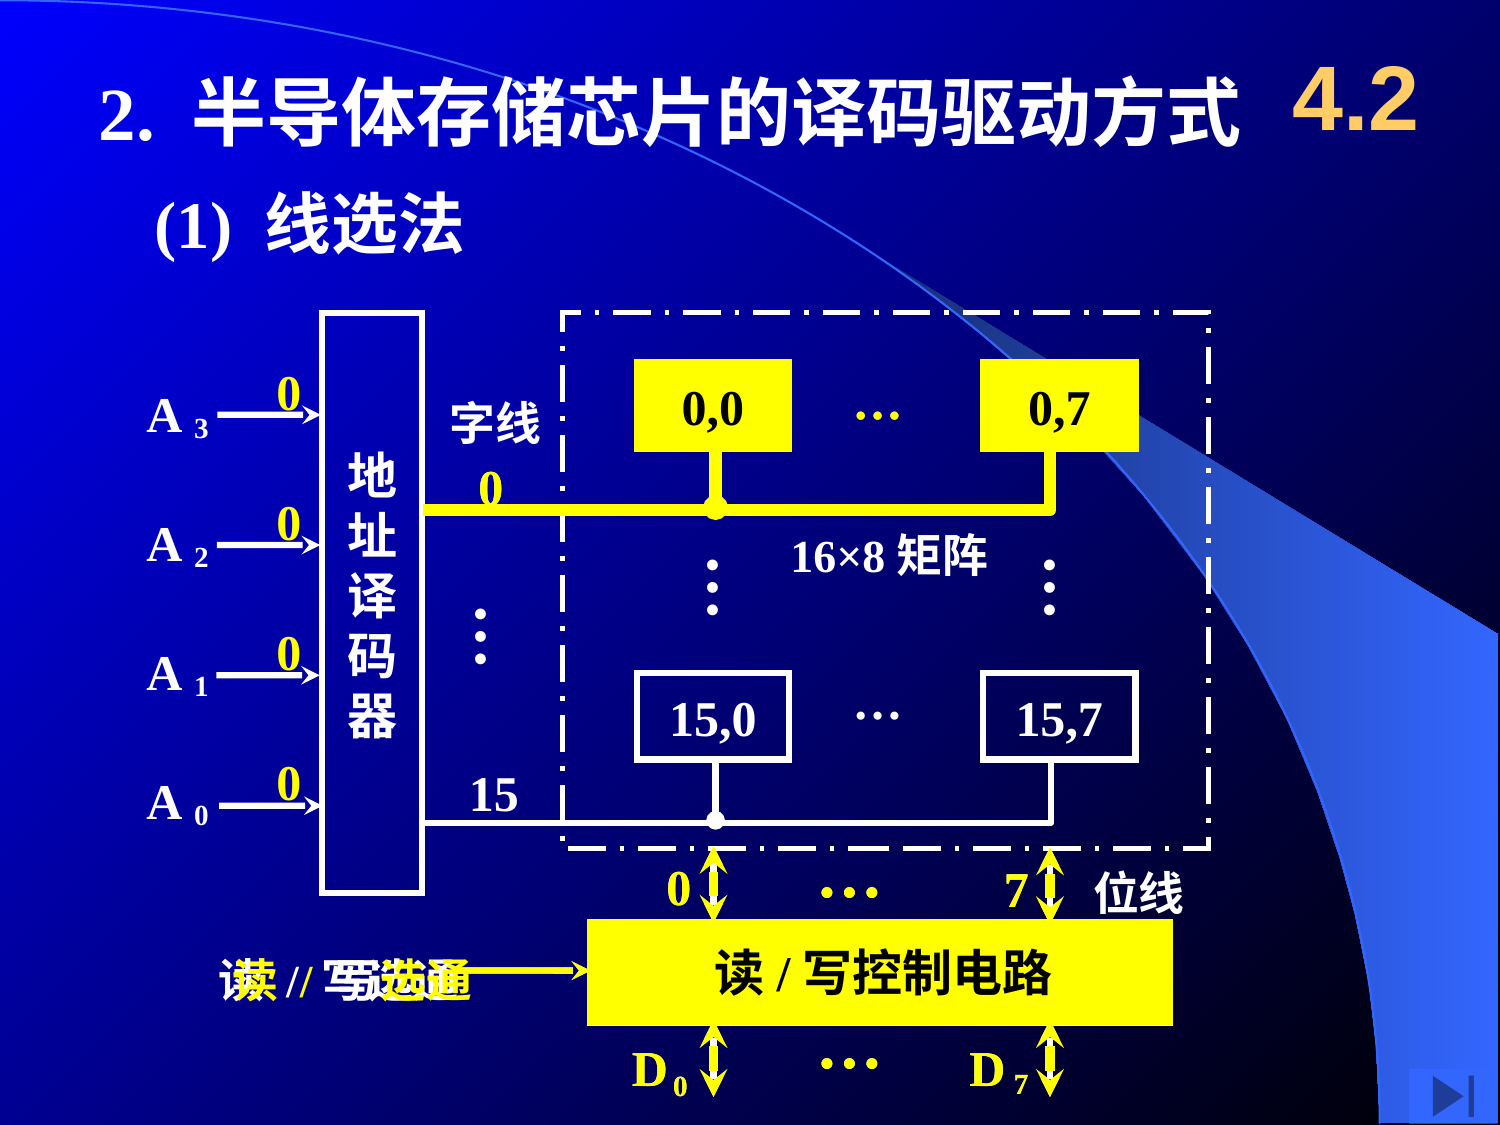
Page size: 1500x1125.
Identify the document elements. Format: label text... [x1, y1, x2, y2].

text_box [260, 353, 317, 819]
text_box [650, 822, 1051, 915]
text_box 4.2 [1262, 24, 1450, 163]
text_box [616, 1032, 1051, 1111]
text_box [175, 943, 584, 1015]
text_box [131, 312, 1210, 1111]
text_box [636, 361, 1136, 450]
text_box [1409, 1068, 1498, 1124]
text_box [423, 446, 1051, 524]
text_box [590, 916, 1171, 1023]
text_box 2. 半导体存储芯片的译码驱动方式 [83, 57, 1262, 163]
text_box (1) 线选法 [139, 174, 480, 270]
